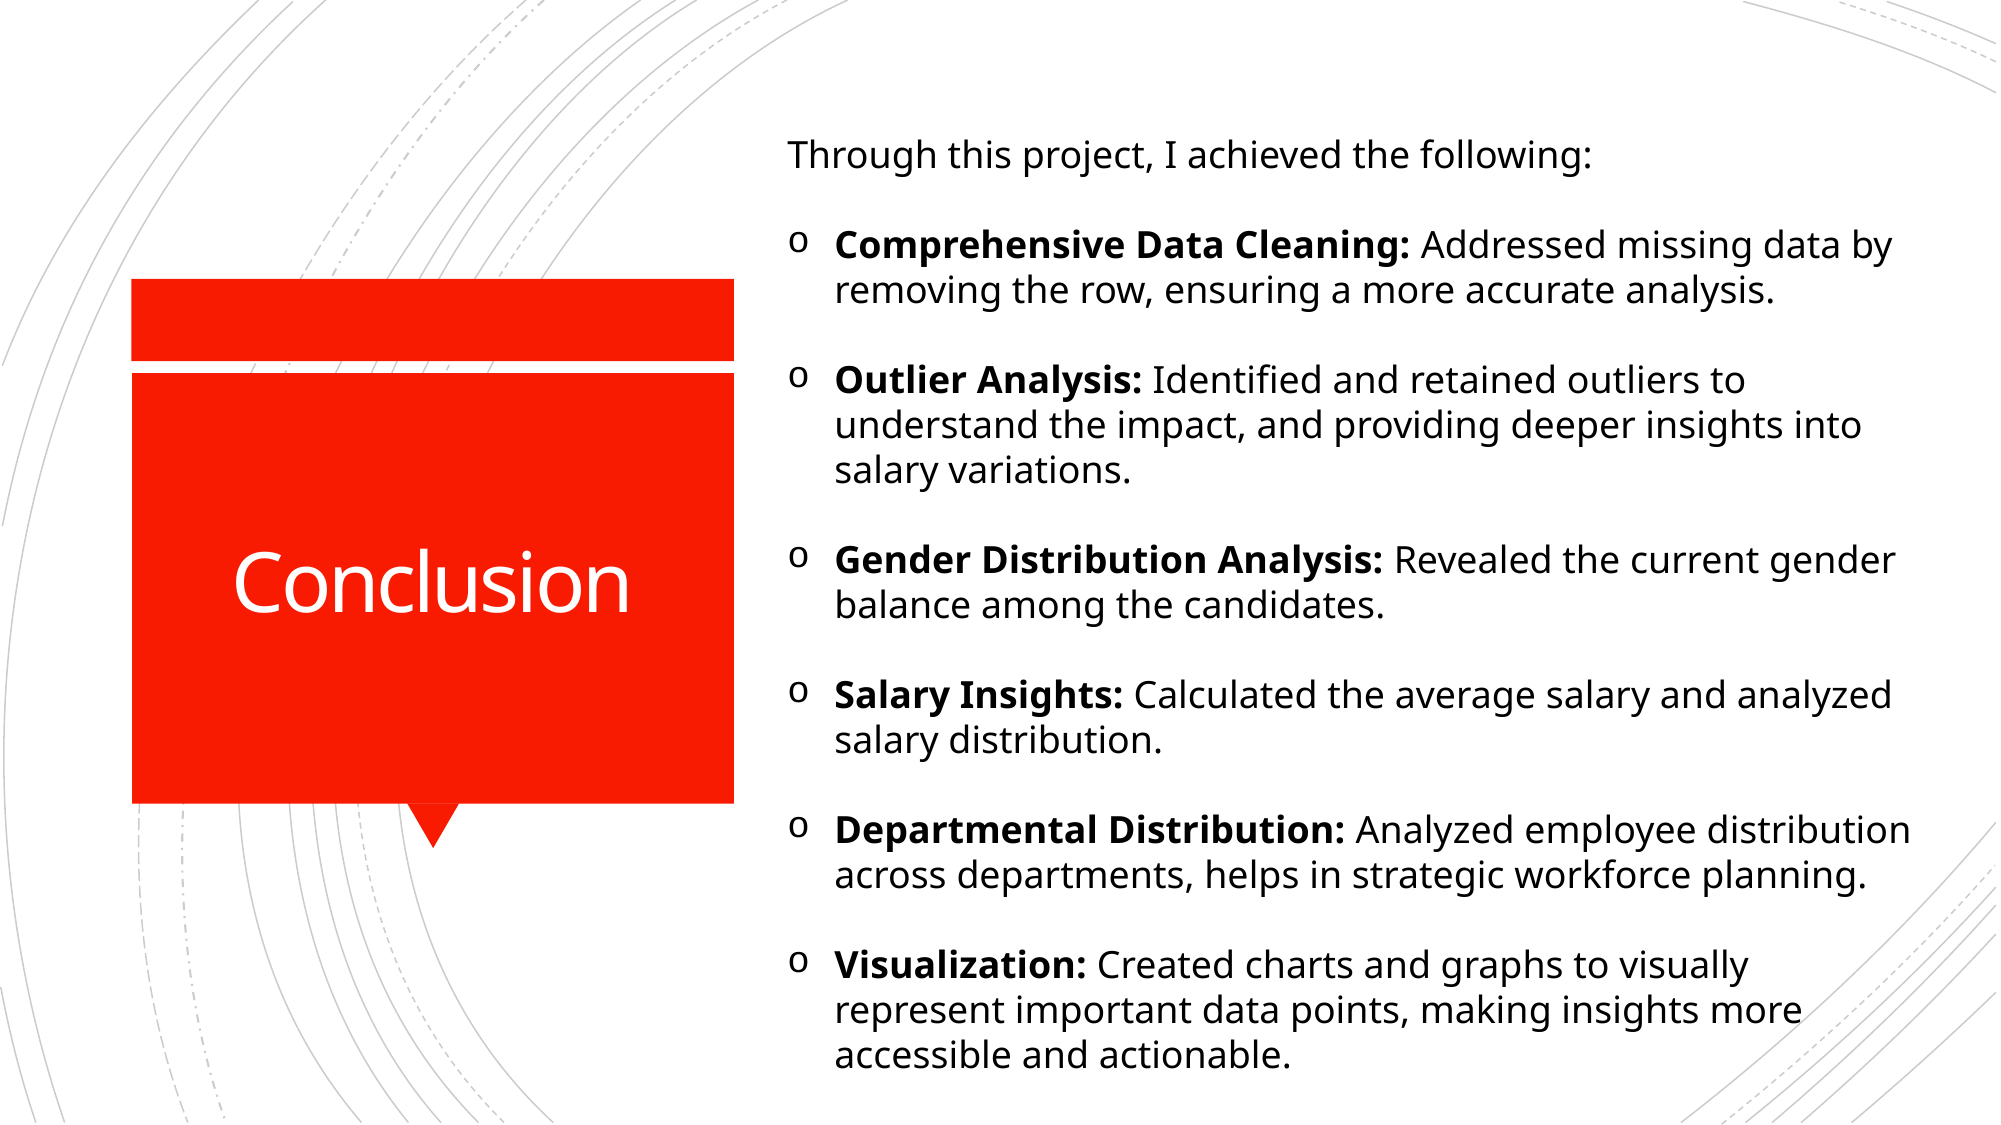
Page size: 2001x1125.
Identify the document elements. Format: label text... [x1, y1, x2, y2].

title Conclusion [145, 385, 721, 789]
text_box Through this project, I achieved the following: Comprehensive Data Cleaning: Addressed missing data by removing the row, ensuring a more accurate analysis. Outlier Analysis: Identified and retained outliers to understand the impact, and providing deeper insights into salary variations. Gender Distribution Analysis: Revealed the current gender balance among the candidates. Salary Insights: Calculated the average salary and analyzed salary distribution. Departmental Distribution: Analyzed employee distribution across departments, helps in strategic workforce planning. Visualization: Created charts and graphs to visually represent important data points, making insights more accessible and actionable. [772, 123, 1943, 1083]
